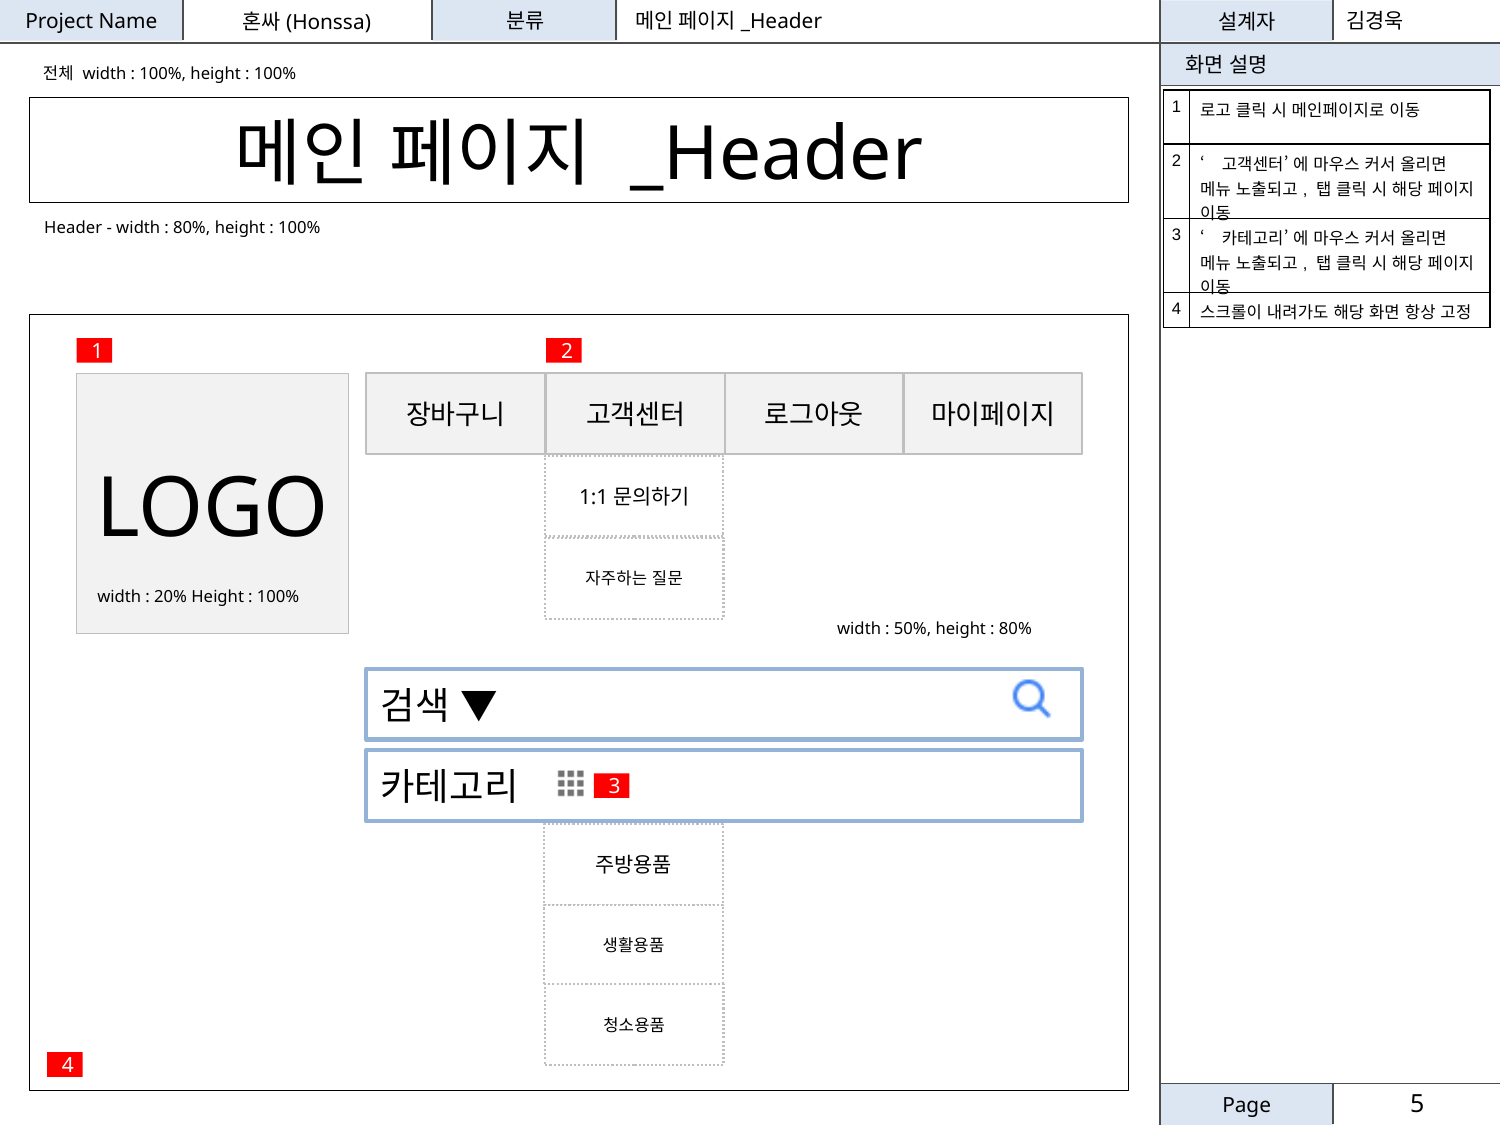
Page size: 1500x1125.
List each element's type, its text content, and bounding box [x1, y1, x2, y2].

table_cell 스크롤이 내려가도 해당 화면 항상 고정 [1190, 293, 1489, 327]
text_box 메인 페이지 _Header [29, 97, 1128, 203]
text_box 1 [75, 336, 114, 365]
table_cell 2 [1164, 145, 1189, 218]
table_header 로고 클릭 시 메인페이지로 이동 [1190, 91, 1489, 143]
text_box 전체 width : 100%, height : 100% [28, 55, 381, 110]
text_box 5 [1333, 1080, 1500, 1125]
text_box [27, 312, 1130, 1093]
table_cell ‘카테고리’ 에 마우스 커서 올리면 메뉴 노출되고, 탭 클릭 시 해당 페이지 이동 [1190, 219, 1489, 292]
text_box Header - width : 80%, height : 100% [29, 209, 382, 264]
text_box 4 [45, 1050, 85, 1079]
table_cell ‘고객센터’ 에 마우스 커서 올리면 메뉴 노출되고, 탭 클릭 시 해당 페이지 이동 [1190, 145, 1489, 218]
text_box 메인 페이지_Header [620, 0, 1070, 40]
text_box 2 [544, 336, 584, 365]
table_cell 4 [1164, 293, 1189, 327]
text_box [76, 372, 1083, 1066]
table_header 1 [1164, 91, 1189, 143]
table_cell 3 [1164, 219, 1189, 292]
text_box 김경욱 [1331, 0, 1486, 40]
